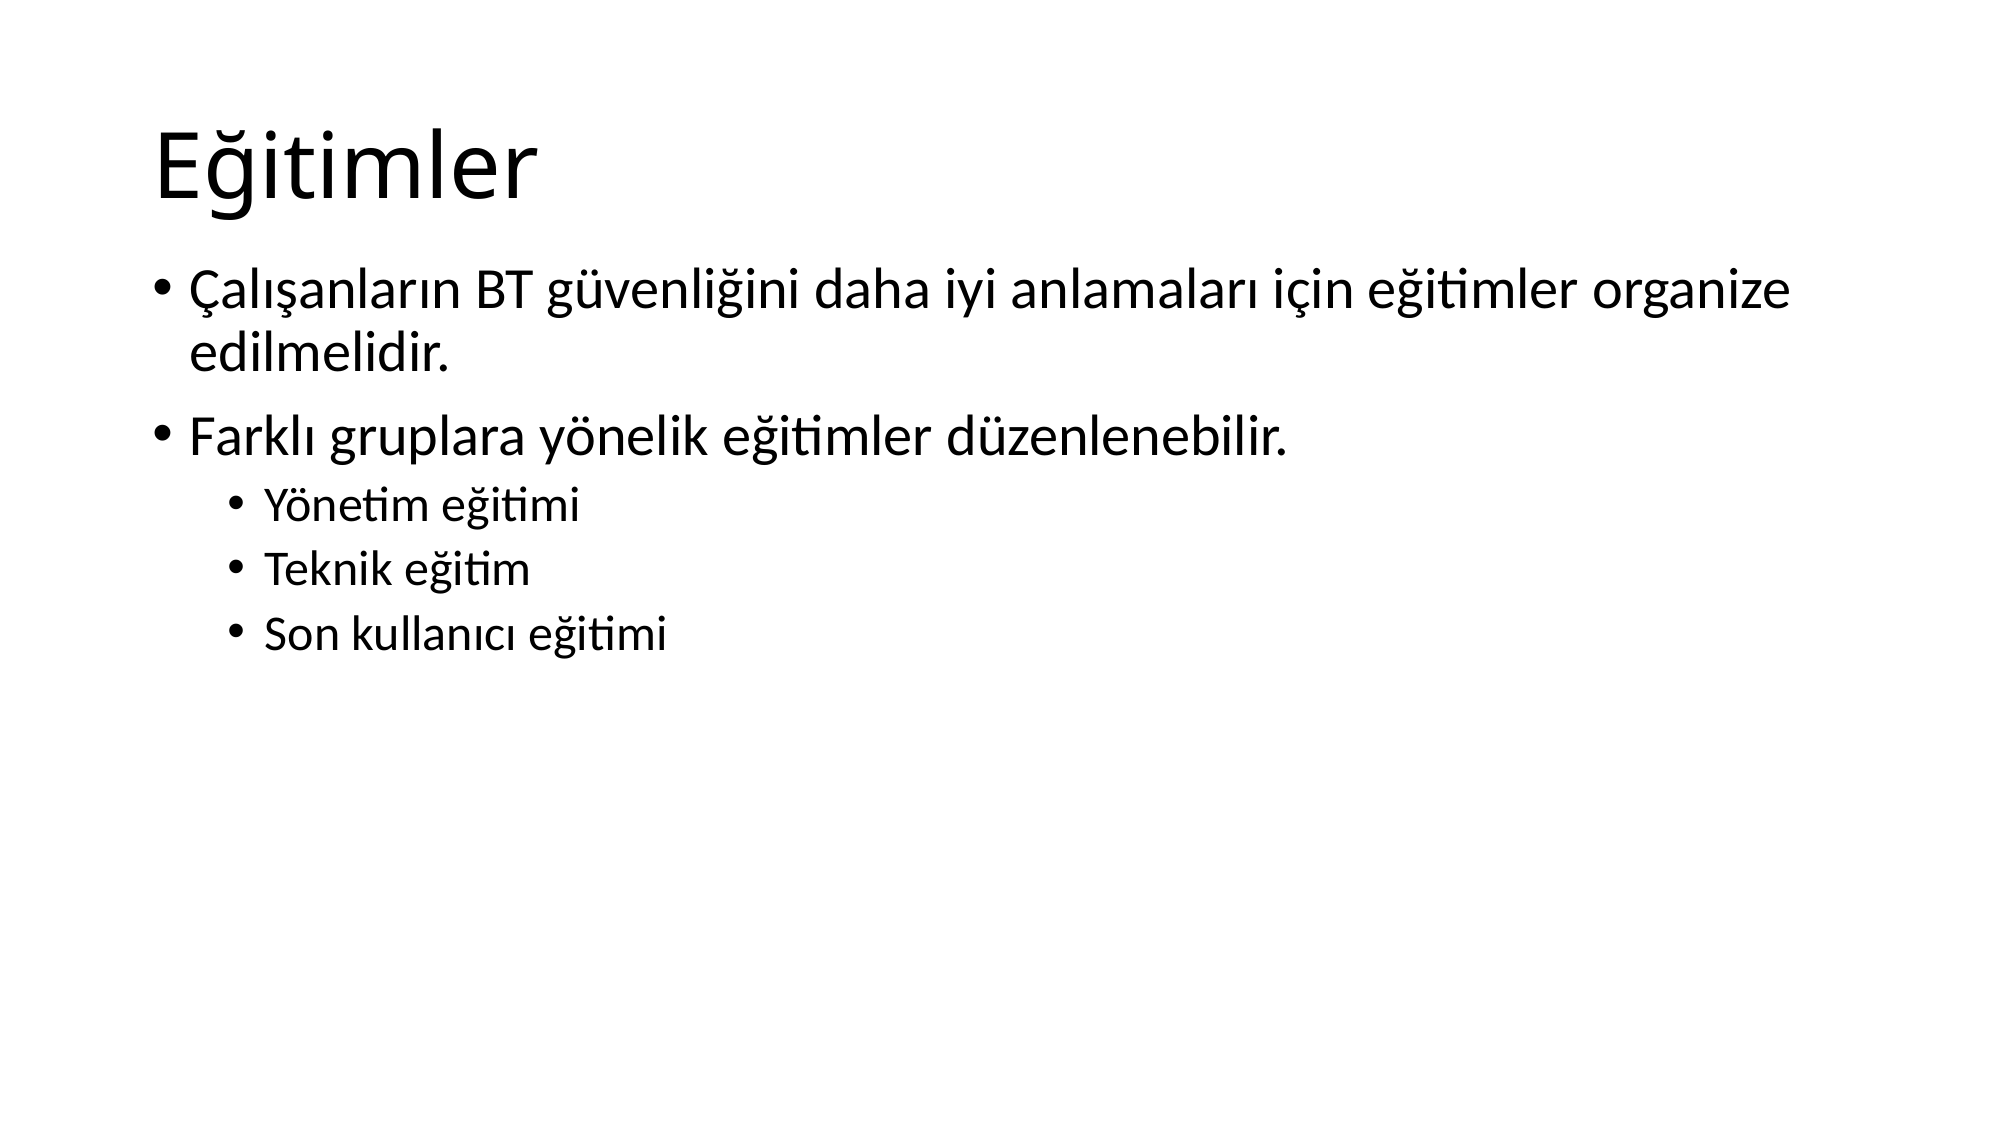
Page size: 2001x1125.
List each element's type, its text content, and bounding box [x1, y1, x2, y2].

list Çalışanların BT güvenliğini daha iyi anlamaları için eğitimler organize edilmelidir. Farklı gruplara yönelik eğitimler düzenlenebilir. Yönetim eğitimi Teknik eğitim Son kullanıcı eğitimi [137, 250, 1863, 1014]
title Eğitimler [137, 59, 1863, 250]
